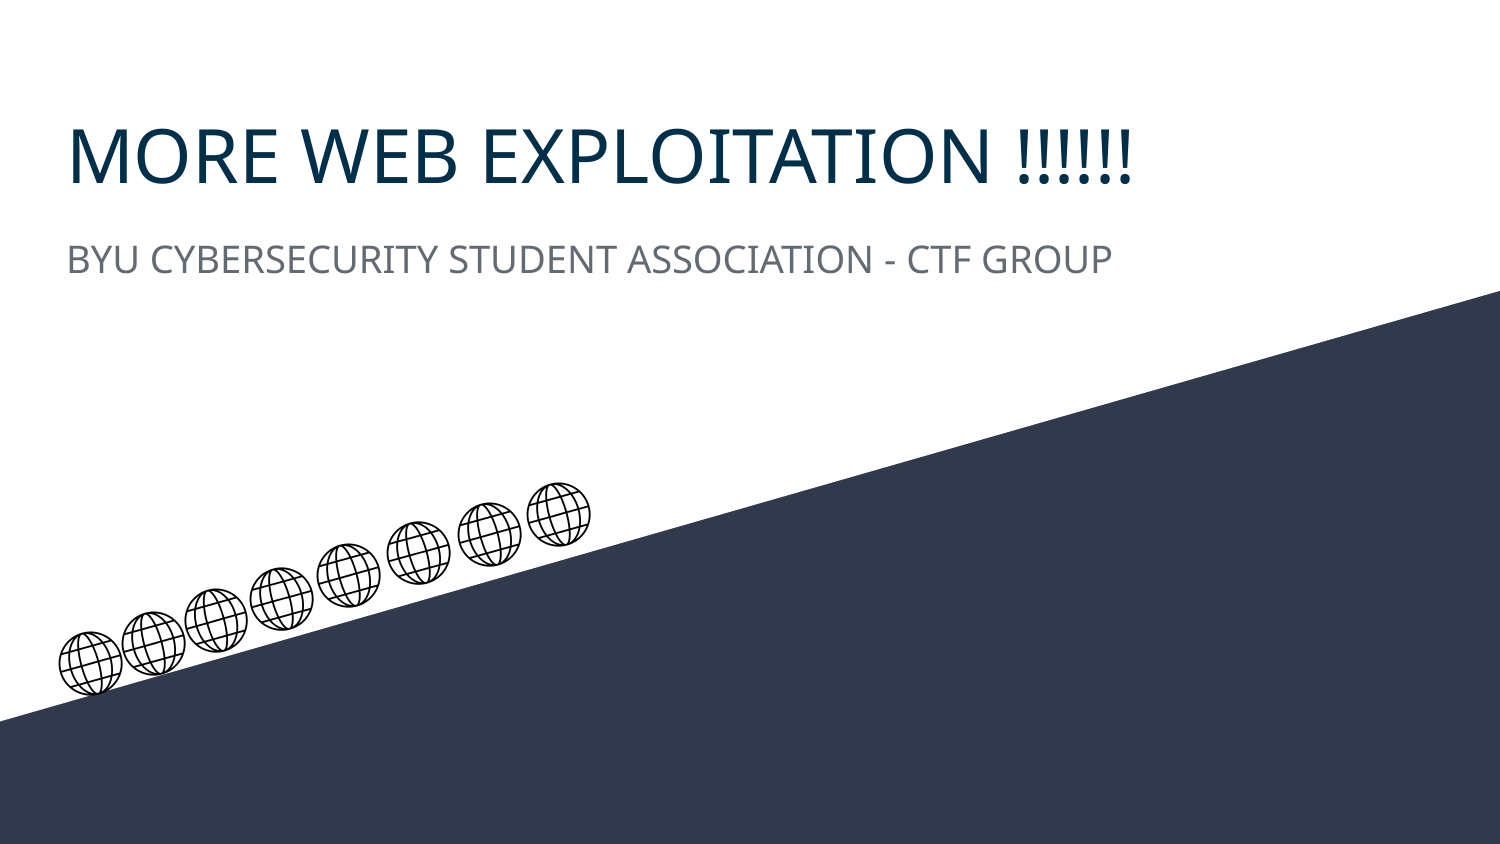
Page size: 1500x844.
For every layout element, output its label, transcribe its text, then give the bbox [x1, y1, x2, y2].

picture [451, 476, 597, 573]
picture [52, 537, 387, 703]
title MORE WEB EXPLOITATION !!!!!! [51, 88, 1449, 299]
subtitle BYU CYBERSECURITY STUDENT ASSOCIATION - CTF GROUP [51, 218, 1268, 340]
picture [380, 515, 457, 591]
